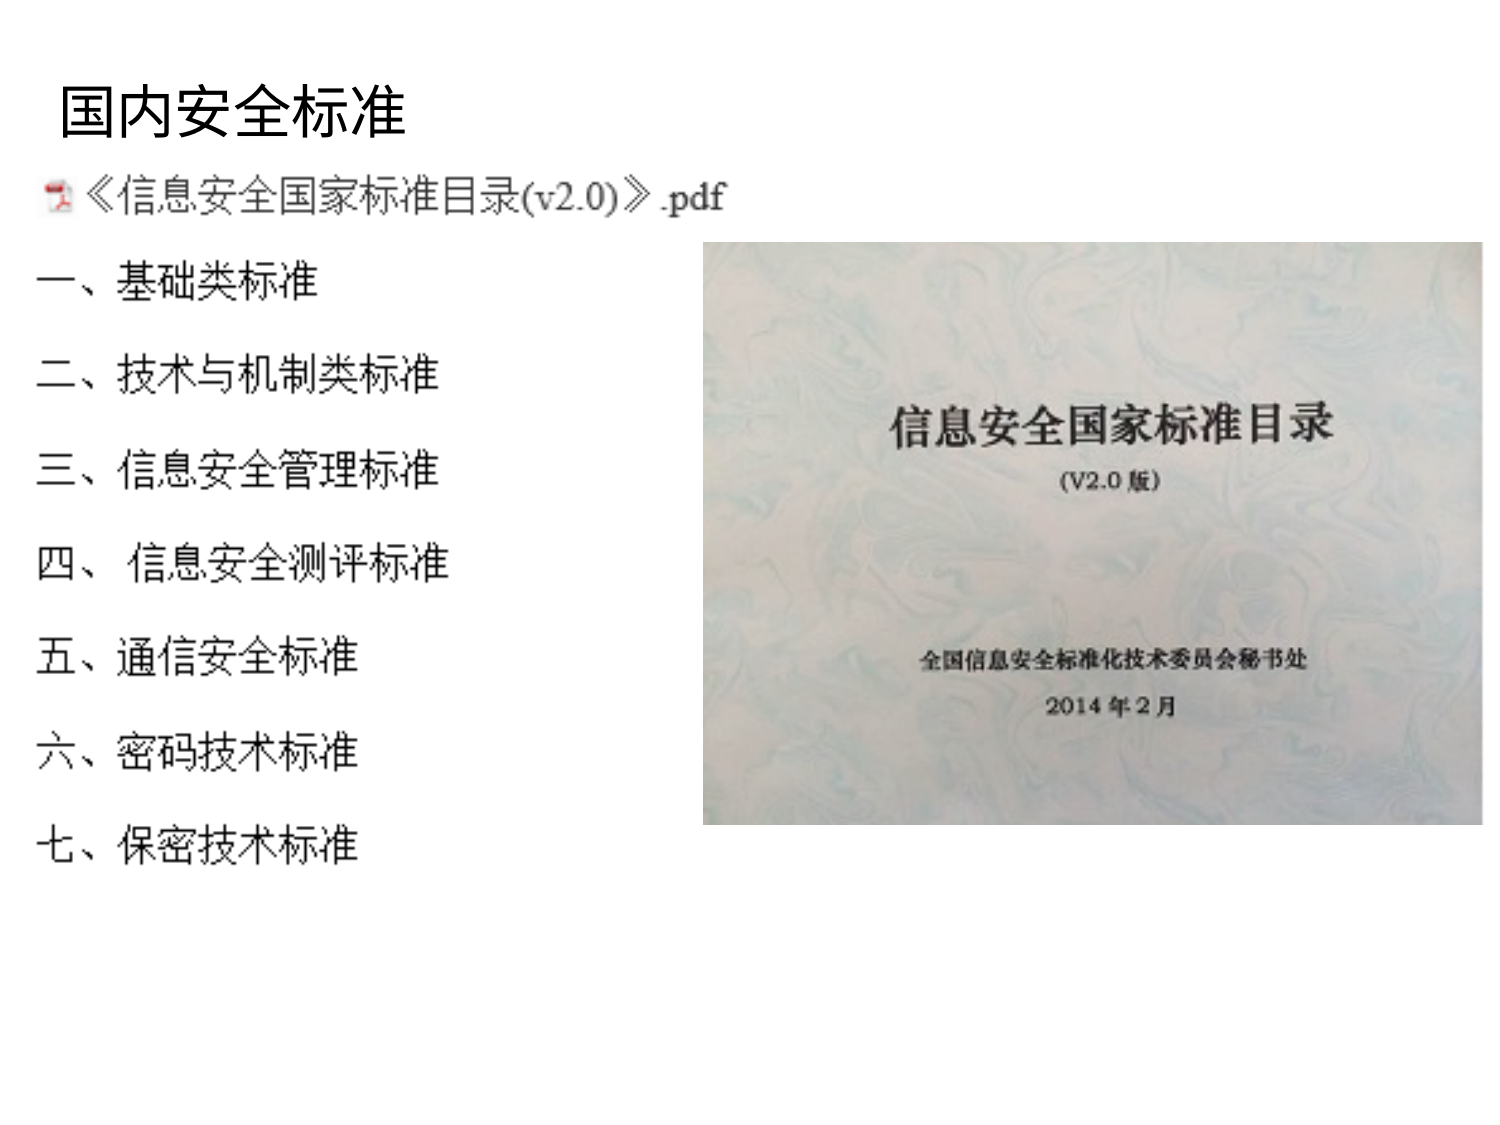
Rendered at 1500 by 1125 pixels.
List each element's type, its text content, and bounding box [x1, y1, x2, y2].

title 国内安全标准 [58, 70, 1235, 152]
picture [20, 135, 1486, 888]
